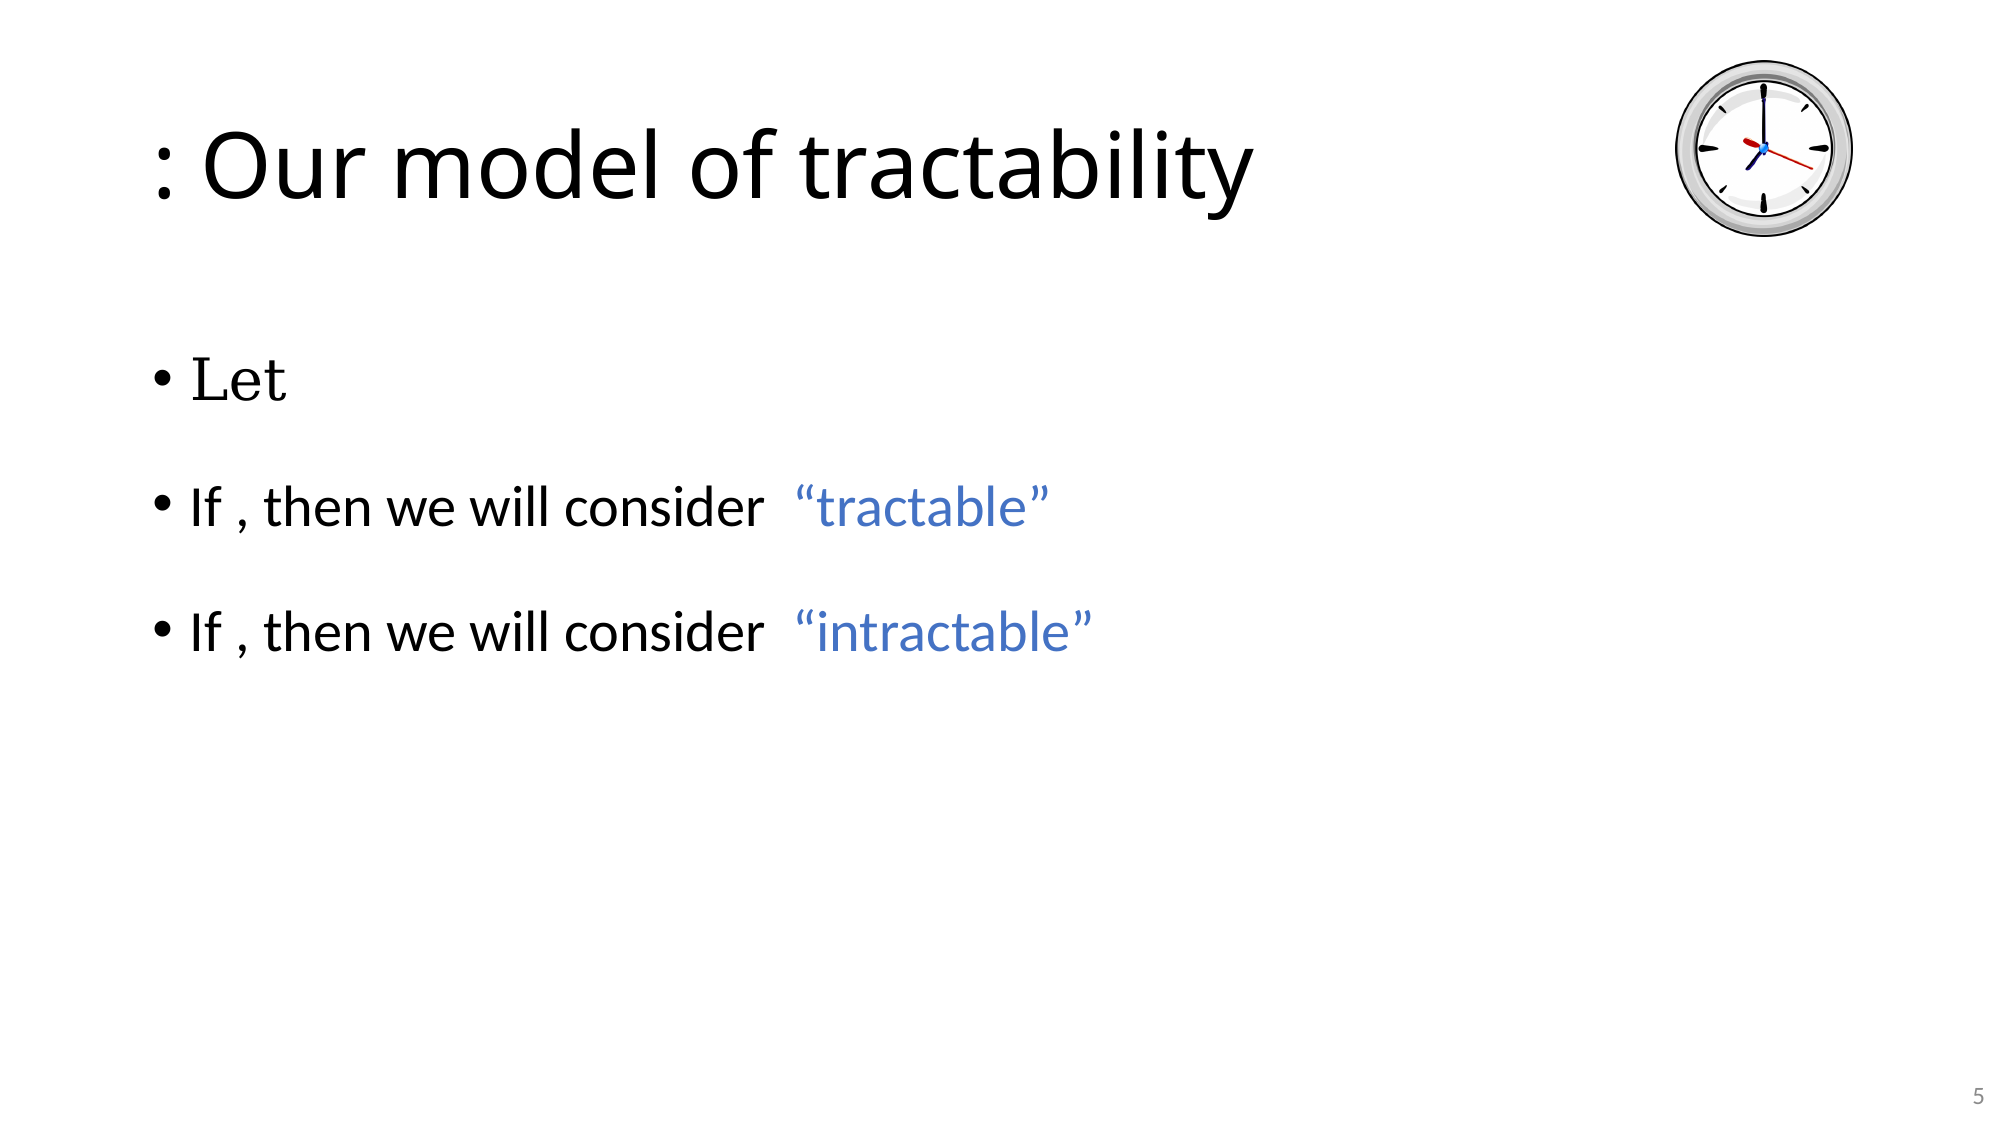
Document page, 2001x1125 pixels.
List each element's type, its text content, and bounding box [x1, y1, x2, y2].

picture [1675, 60, 1853, 238]
slide_number 5 [1550, 1064, 2000, 1125]
